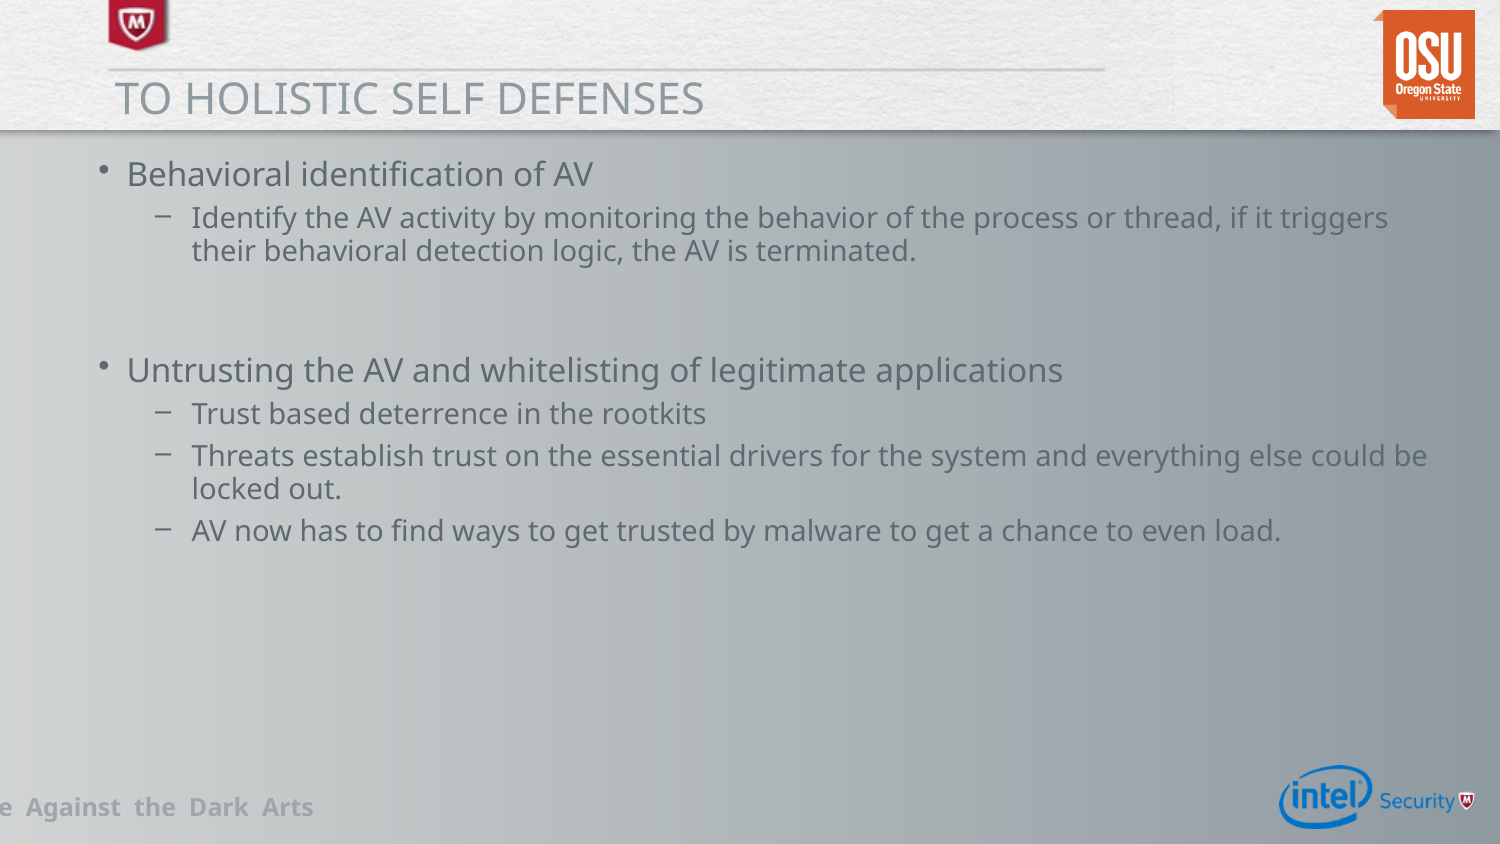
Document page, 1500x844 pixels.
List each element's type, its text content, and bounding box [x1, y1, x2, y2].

picture [0, 0, 1500, 130]
list Behavioral identification of AV Identify the AV activity by monitoring the behavior of the process or thread, if it triggers their behavioral detection logic, the AV is terminated. Untrusting the AV and whitelisting of legitimate applications Trust based deterrence in the rootkits Threats establish trust on the essential drivers for the system and everything else could be locked out. AV now has to find ways to get trusted by malware to get a chance to even load. [83, 147, 1447, 729]
picture [1279, 765, 1475, 829]
title To Holistic Self Defenses [99, 53, 1176, 147]
